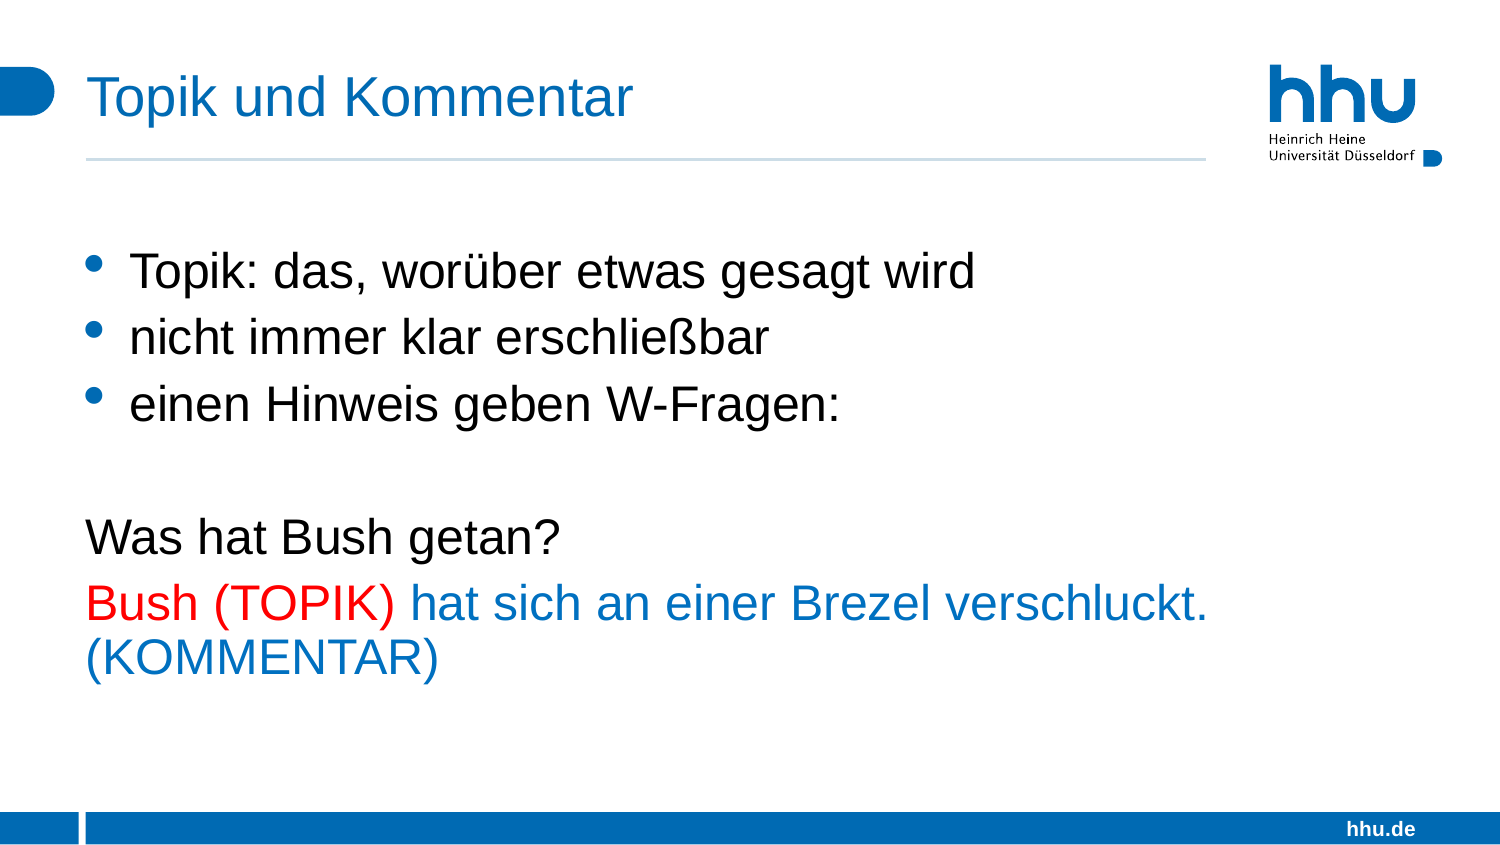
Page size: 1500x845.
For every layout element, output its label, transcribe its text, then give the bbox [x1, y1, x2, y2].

list Topik: das, worüber etwas gesagt wird nicht immer klar erschließbar einen Hinweis geben W-Fragen: Was hat Bush getan? Bush (TOPIK) hat sich an einer Brezel verschluckt. (KOMMENTAR) [85, 233, 1415, 795]
title Topik und Kommentar [86, 54, 1207, 129]
